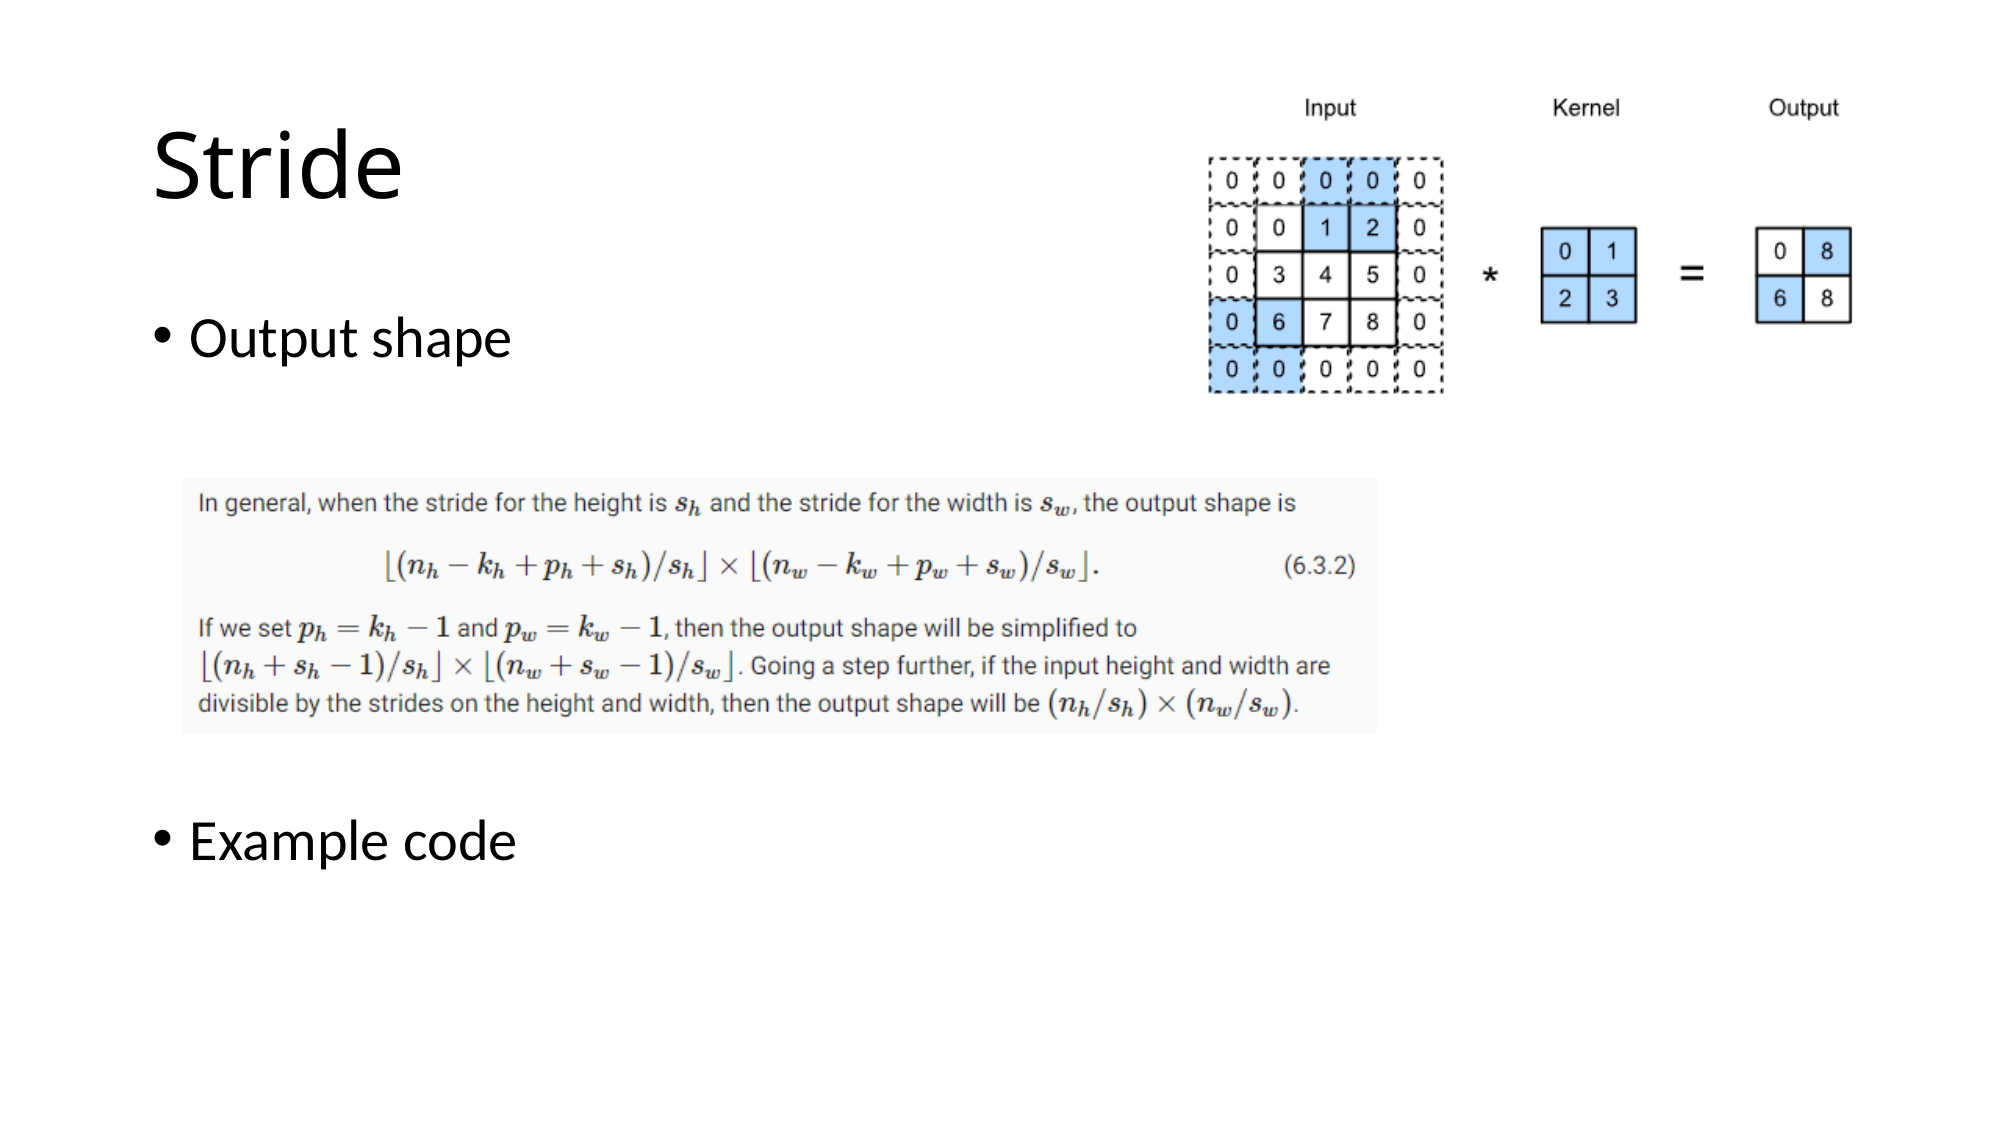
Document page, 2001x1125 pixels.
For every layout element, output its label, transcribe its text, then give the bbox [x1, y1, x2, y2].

list Output shape Example code [137, 299, 1863, 1014]
title Stride [137, 59, 1863, 278]
picture [1207, 85, 1874, 408]
picture [182, 477, 1377, 734]
